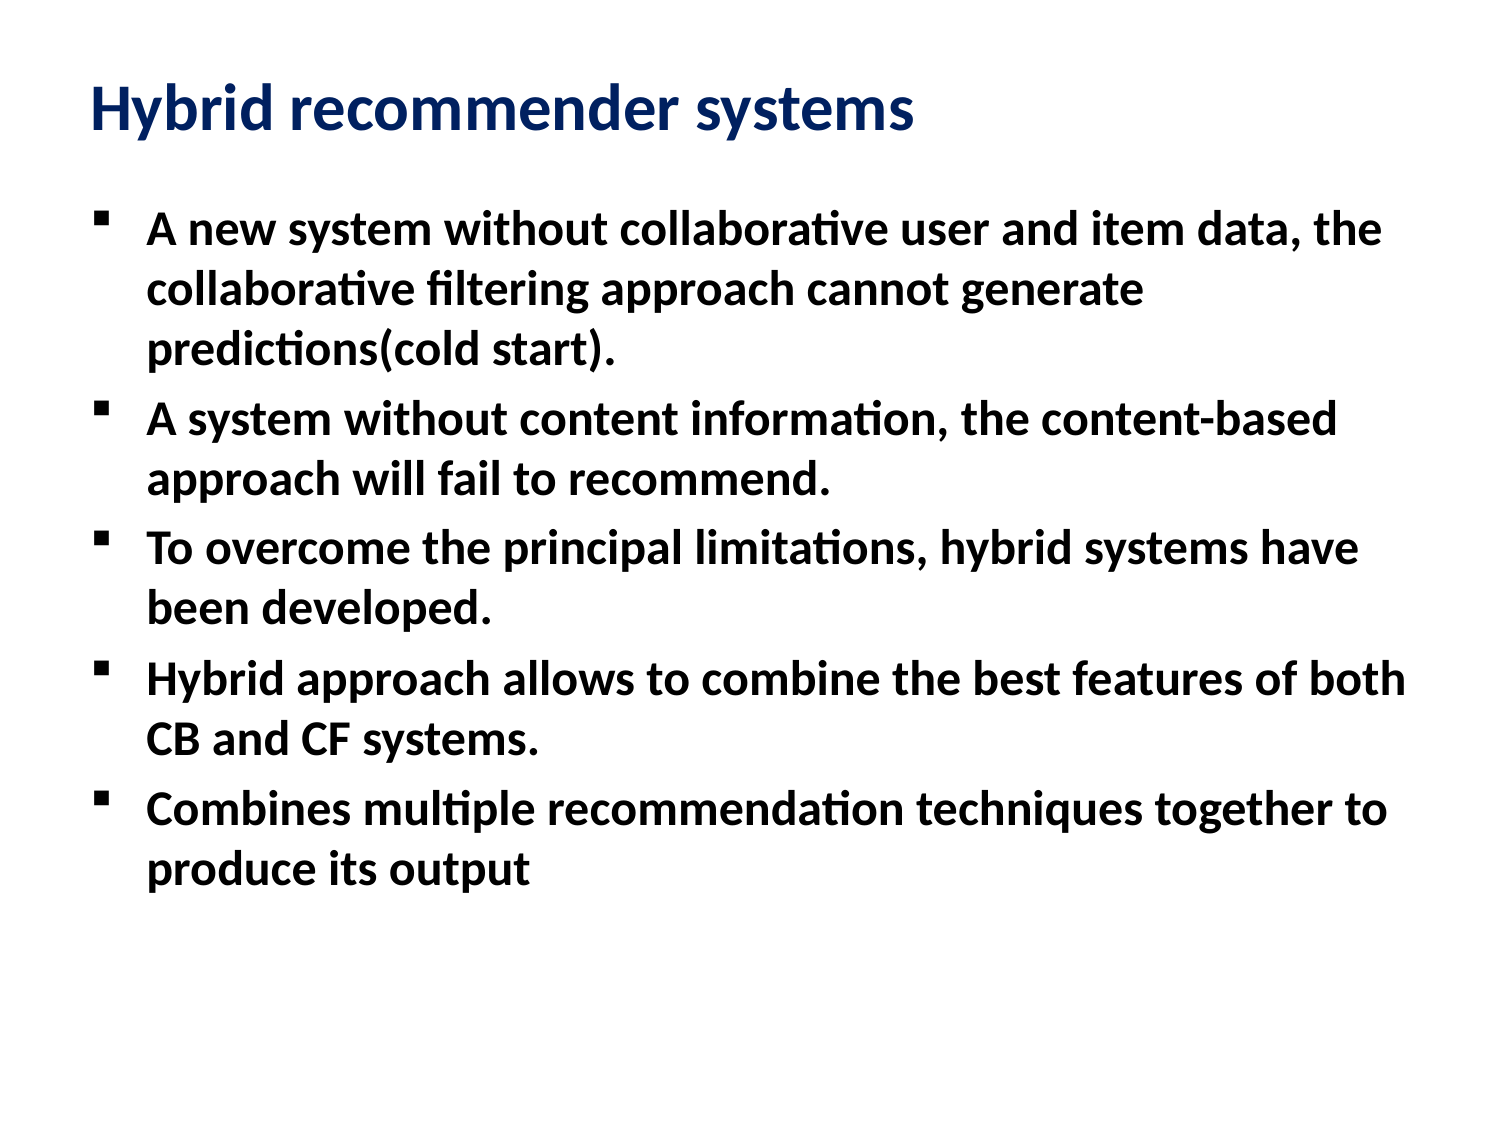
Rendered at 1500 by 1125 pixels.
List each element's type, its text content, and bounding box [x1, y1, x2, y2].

list A new system without collaborative user and item data, the collaborative filtering approach cannot generate predictions(cold start). A system without content information, the content-based approach will fail to recommend. To overcome the principal limitations, hybrid systems have been developed. Hybrid approach allows to combine the best features of both CB and CF systems. Combines multiple recommendation techniques together to produce its output [75, 187, 1425, 1005]
title Hybrid recommender systems [75, 45, 1425, 163]
